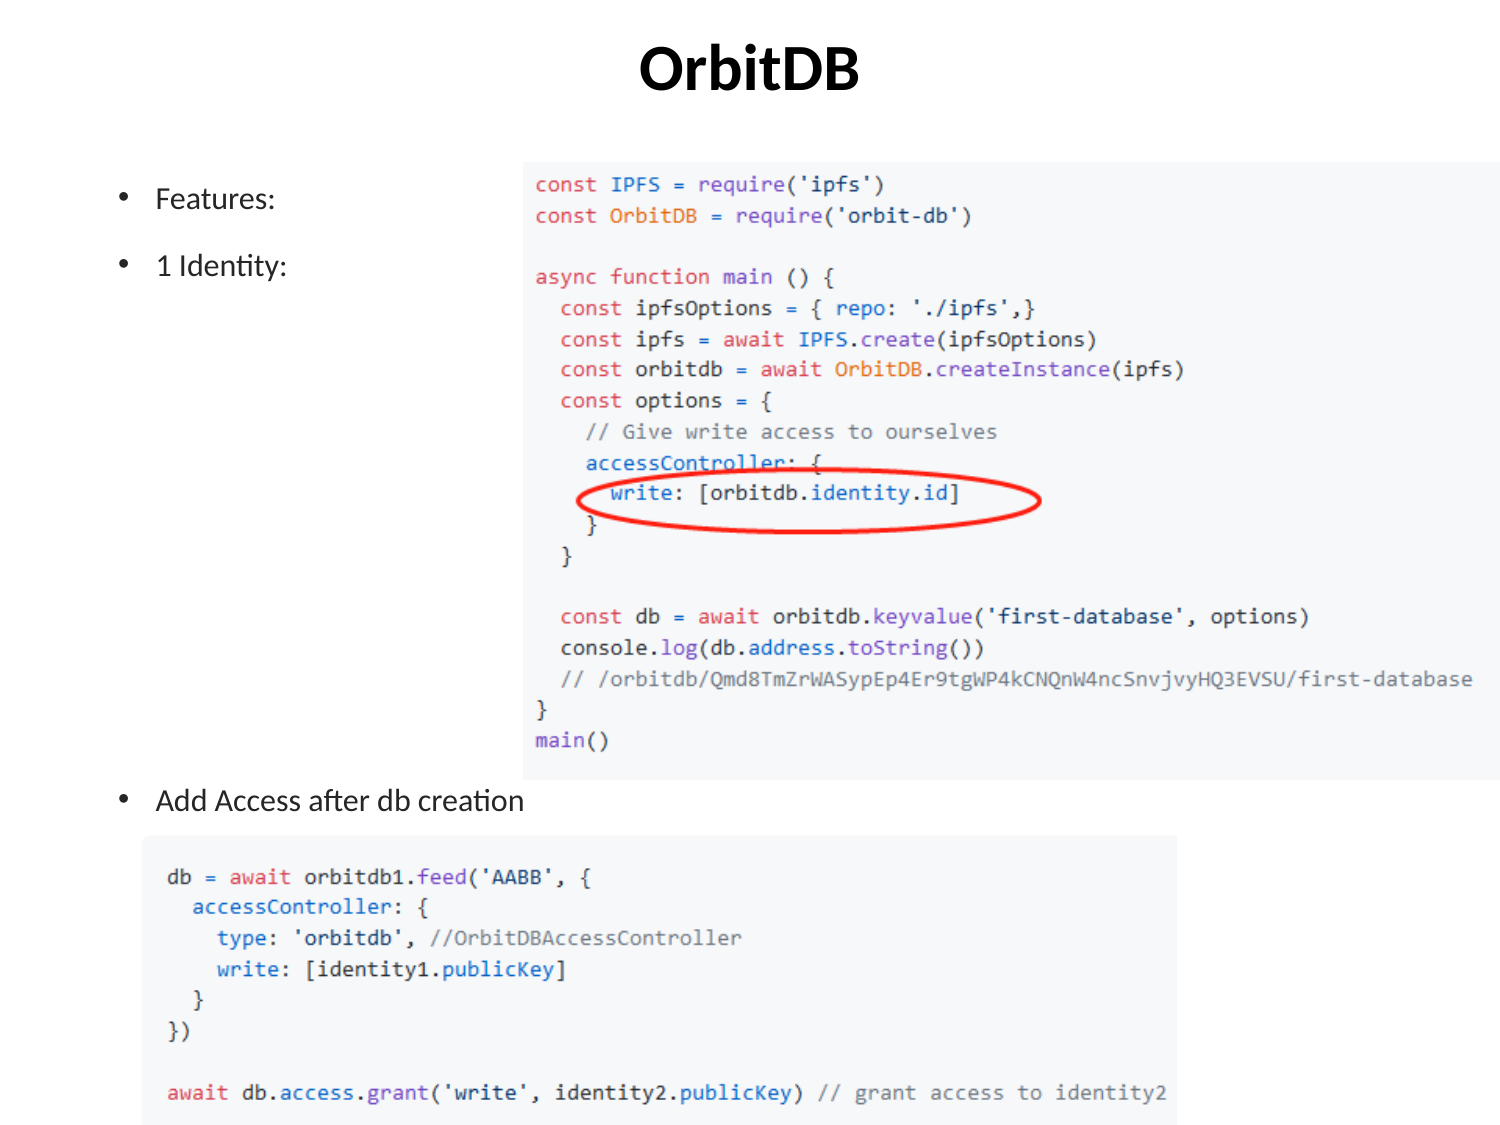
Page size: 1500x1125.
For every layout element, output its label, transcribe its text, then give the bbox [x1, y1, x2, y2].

picture [103, 814, 1177, 1125]
title OrbitDB [103, 25, 1397, 112]
list Features: 1 Identity: Add Access after db creation [103, 162, 1397, 1082]
picture [523, 162, 1500, 785]
